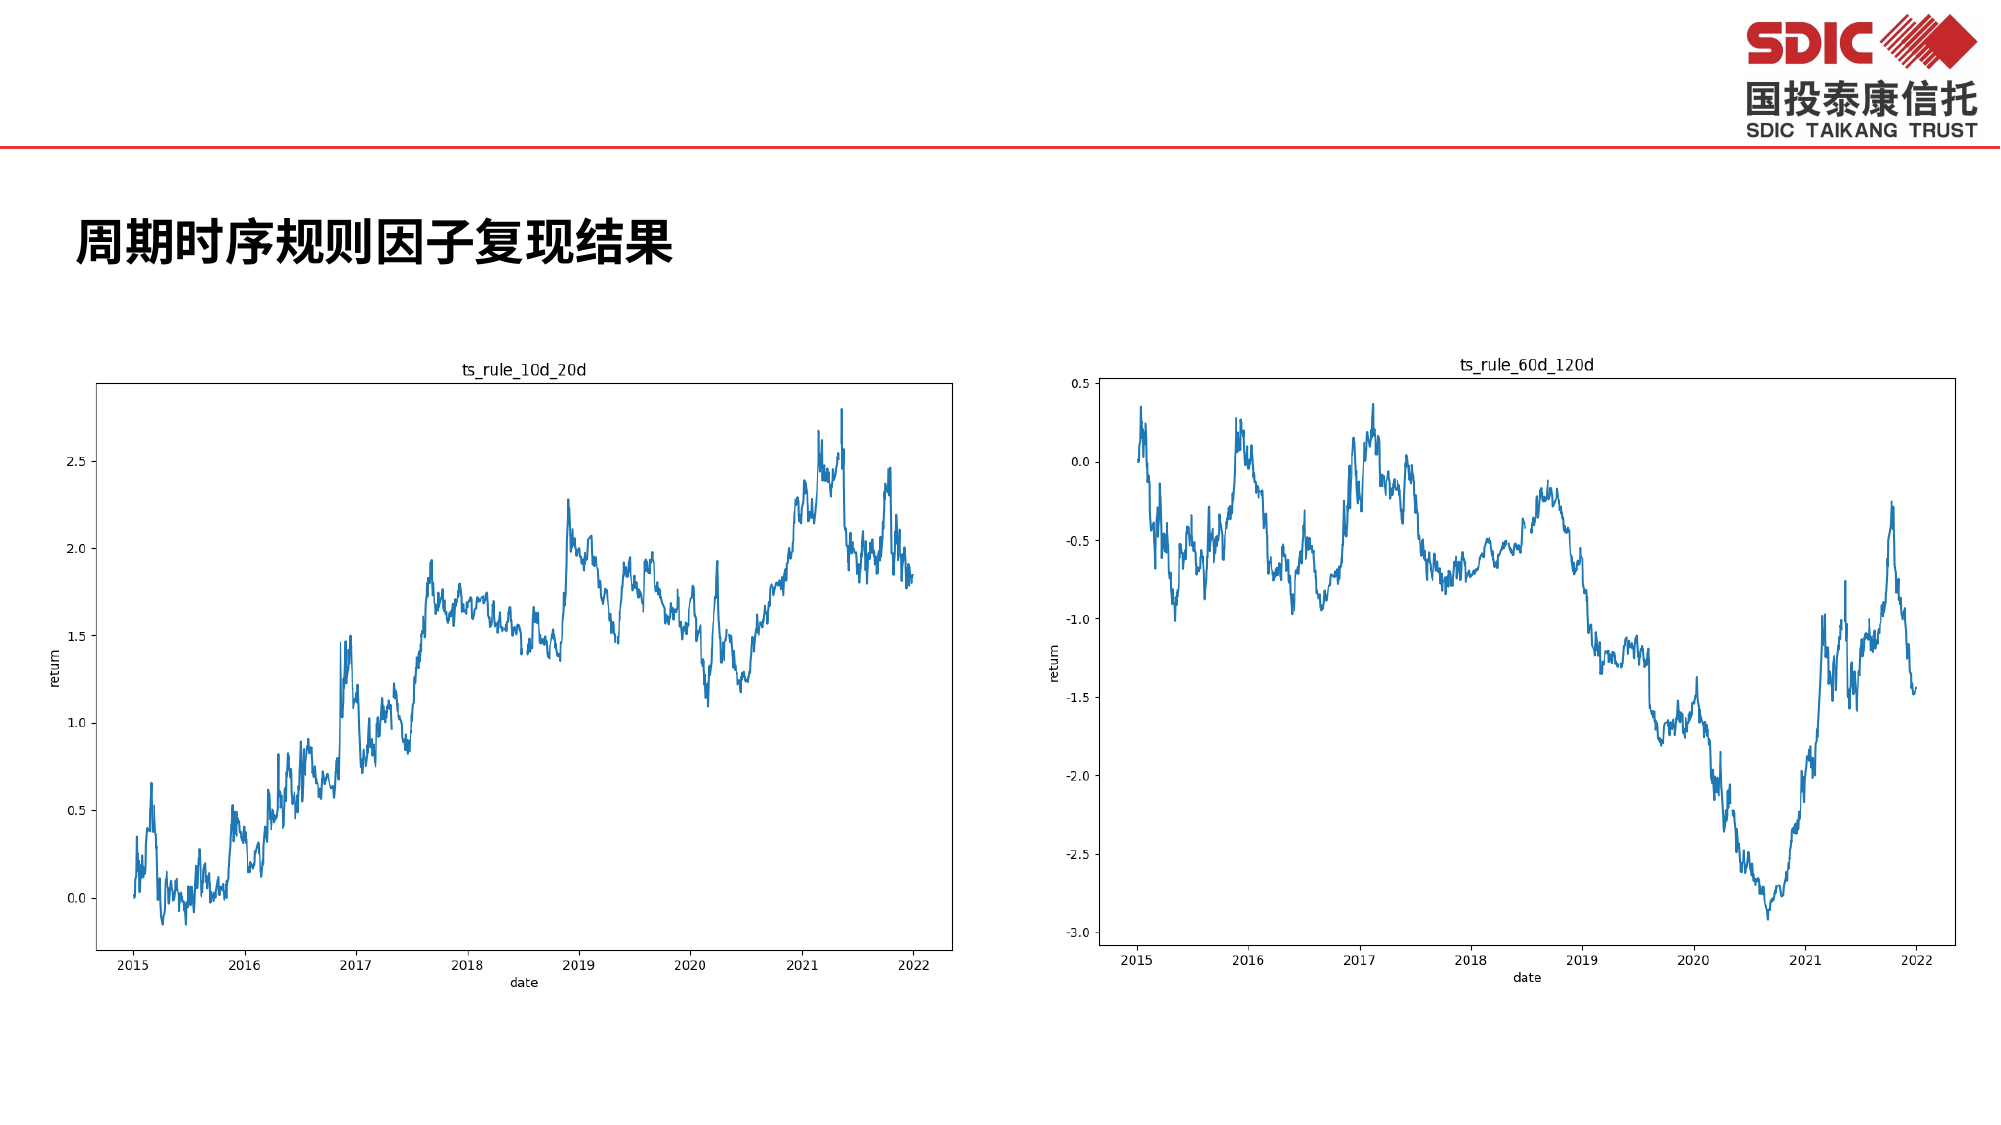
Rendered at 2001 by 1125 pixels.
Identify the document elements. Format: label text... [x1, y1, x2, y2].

picture [1740, 9, 1985, 146]
picture [0, 289, 2000, 1031]
text_box 周期时序规则因子复现结果 [60, 202, 785, 278]
